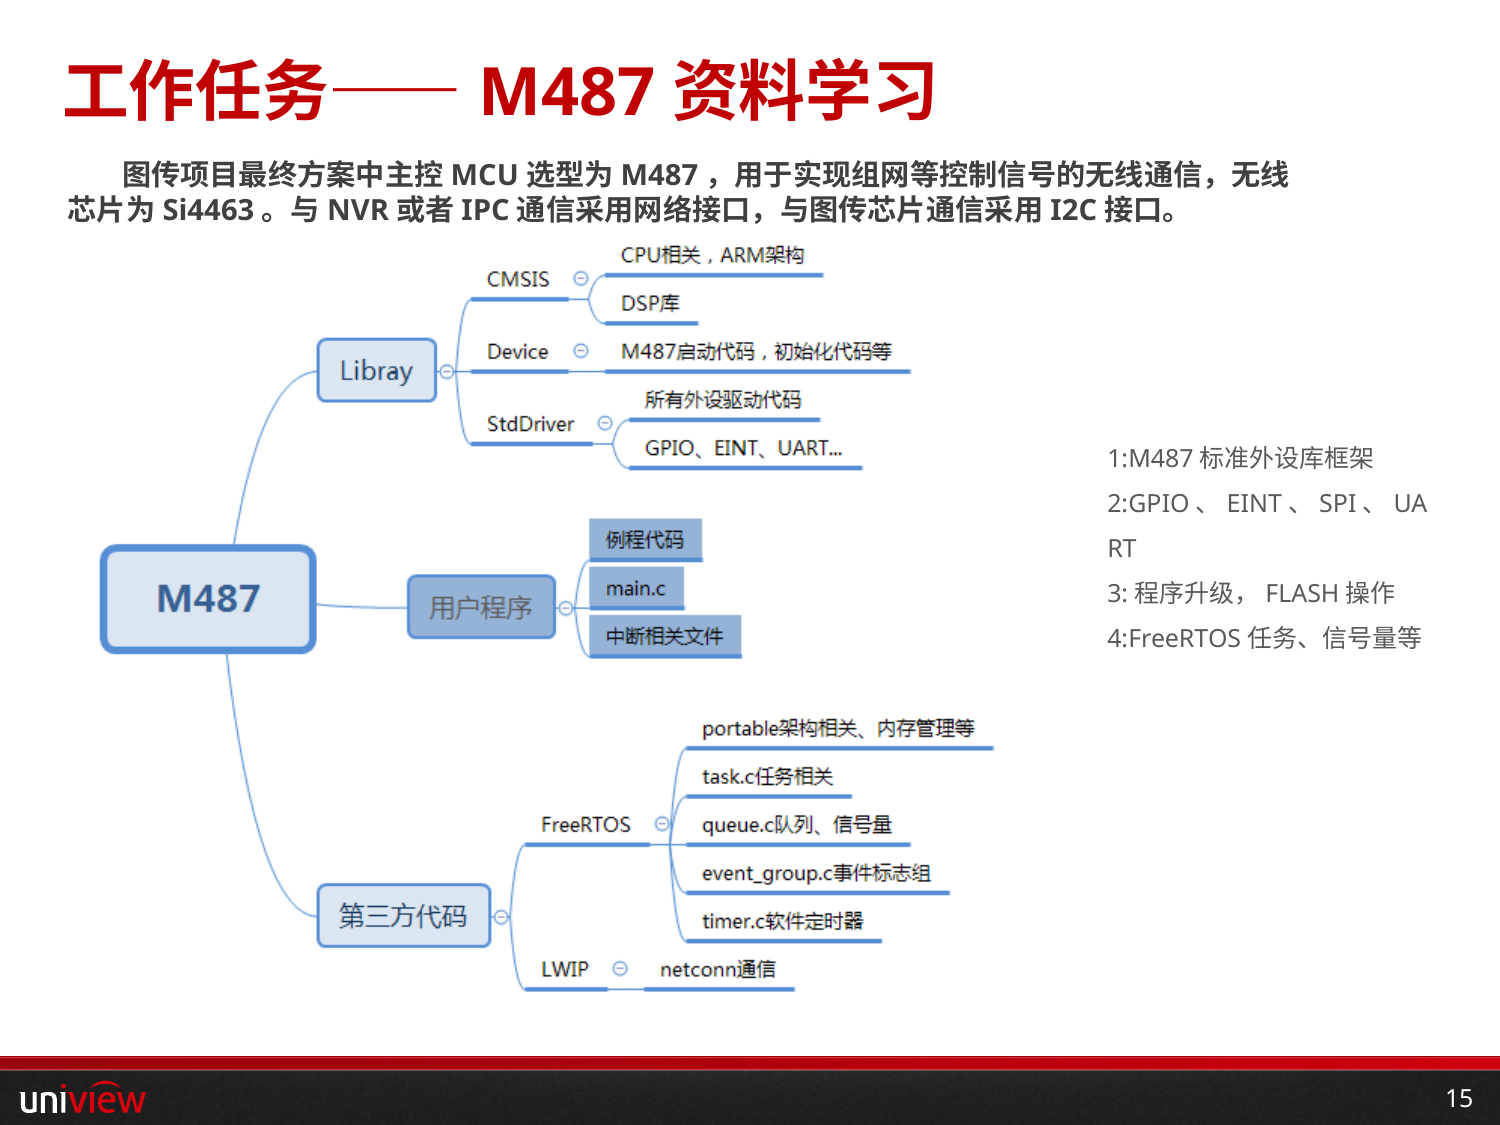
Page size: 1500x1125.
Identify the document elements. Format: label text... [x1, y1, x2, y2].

title 工作任务——M487资料学习 [47, 41, 1398, 148]
picture [0, 1056, 1500, 1125]
text_box 图传项目最终方案中主控MCU选型为M487，用于实现组网等控制信号的无线通信，无线芯片为Si4463。与NVR或者IPC通信采用网络接口，与图传芯片通信采用I2C接口。 [53, 148, 1329, 244]
text_box 1:M487标准外设库框架 2:GPIO、EINT、SPI、UART 3:程序升级，FLASH操作 4:FreeRTOS任务、信号量等 [1092, 420, 1447, 660]
picture [88, 231, 1002, 1022]
